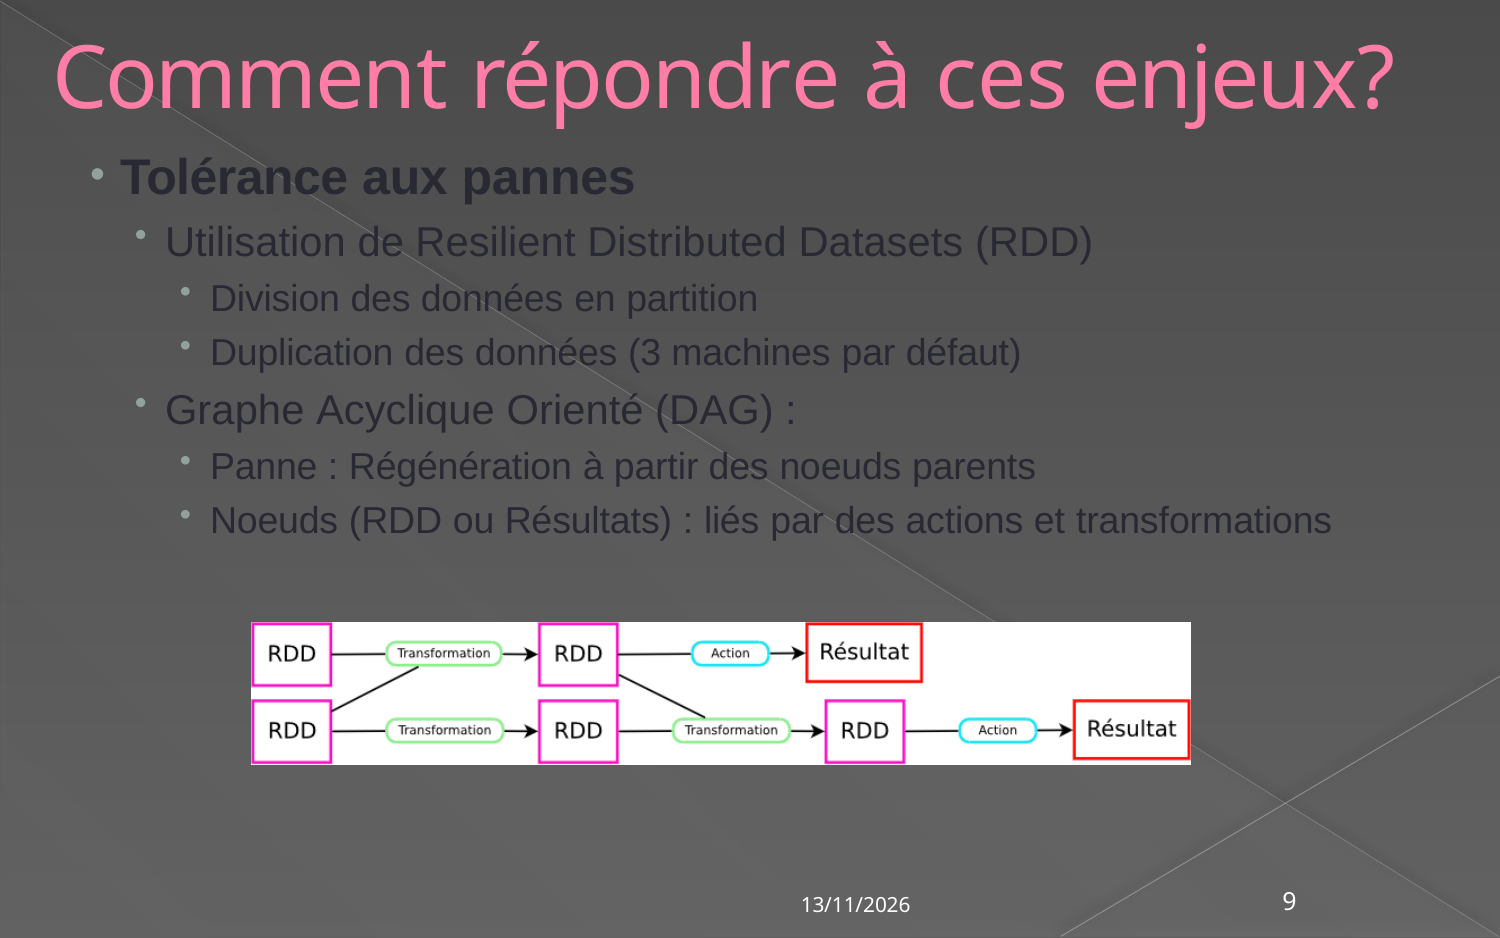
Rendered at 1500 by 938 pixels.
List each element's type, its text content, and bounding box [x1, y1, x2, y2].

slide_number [786, 885, 1136, 928]
picture [250, 622, 1191, 766]
title Comment répondre à ces enjeux? [50, 0, 1463, 153]
slide_number 9 [1245, 885, 1328, 928]
text_box Tolérance aux pannes Utilisation de Resilient Distributed Datasets (RDD) Division des données en partition Duplication des données (3 machines par défaut) Graphe Acyclique Orienté (DAG) : Panne : Régénération à partir des noeuds parents Noeuds (RDD ou Résultats) : liés par des actions et transformations [87, 130, 1339, 541]
